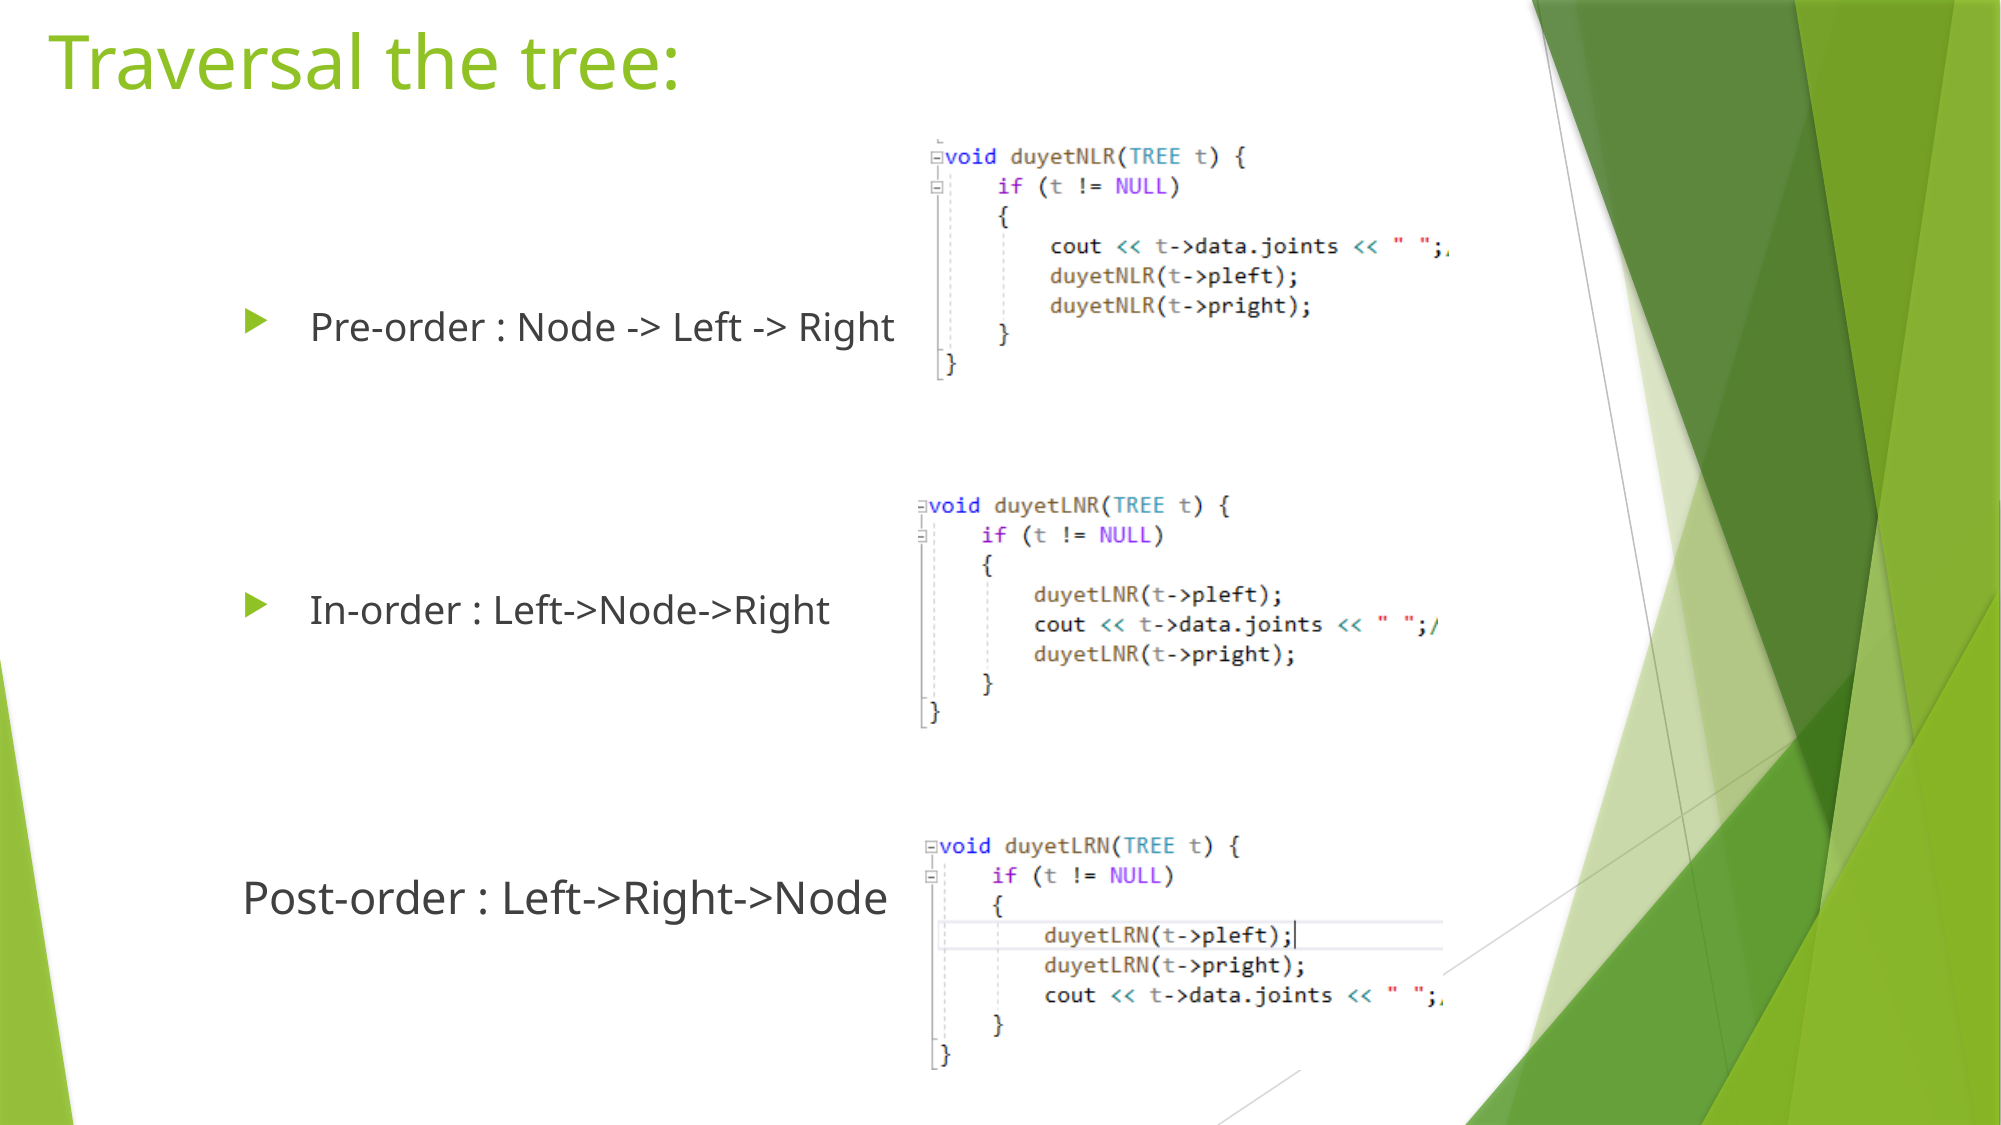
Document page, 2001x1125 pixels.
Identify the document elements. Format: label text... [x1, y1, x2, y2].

picture [927, 138, 1450, 401]
picture [918, 487, 1438, 750]
picture [912, 833, 1444, 1071]
list Pre-order : Node -> Left -> Right In-order : Left->Node->Right Post-order : Left->Right->Node [227, 182, 1791, 941]
title Traversal the tree: [33, 7, 1534, 228]
